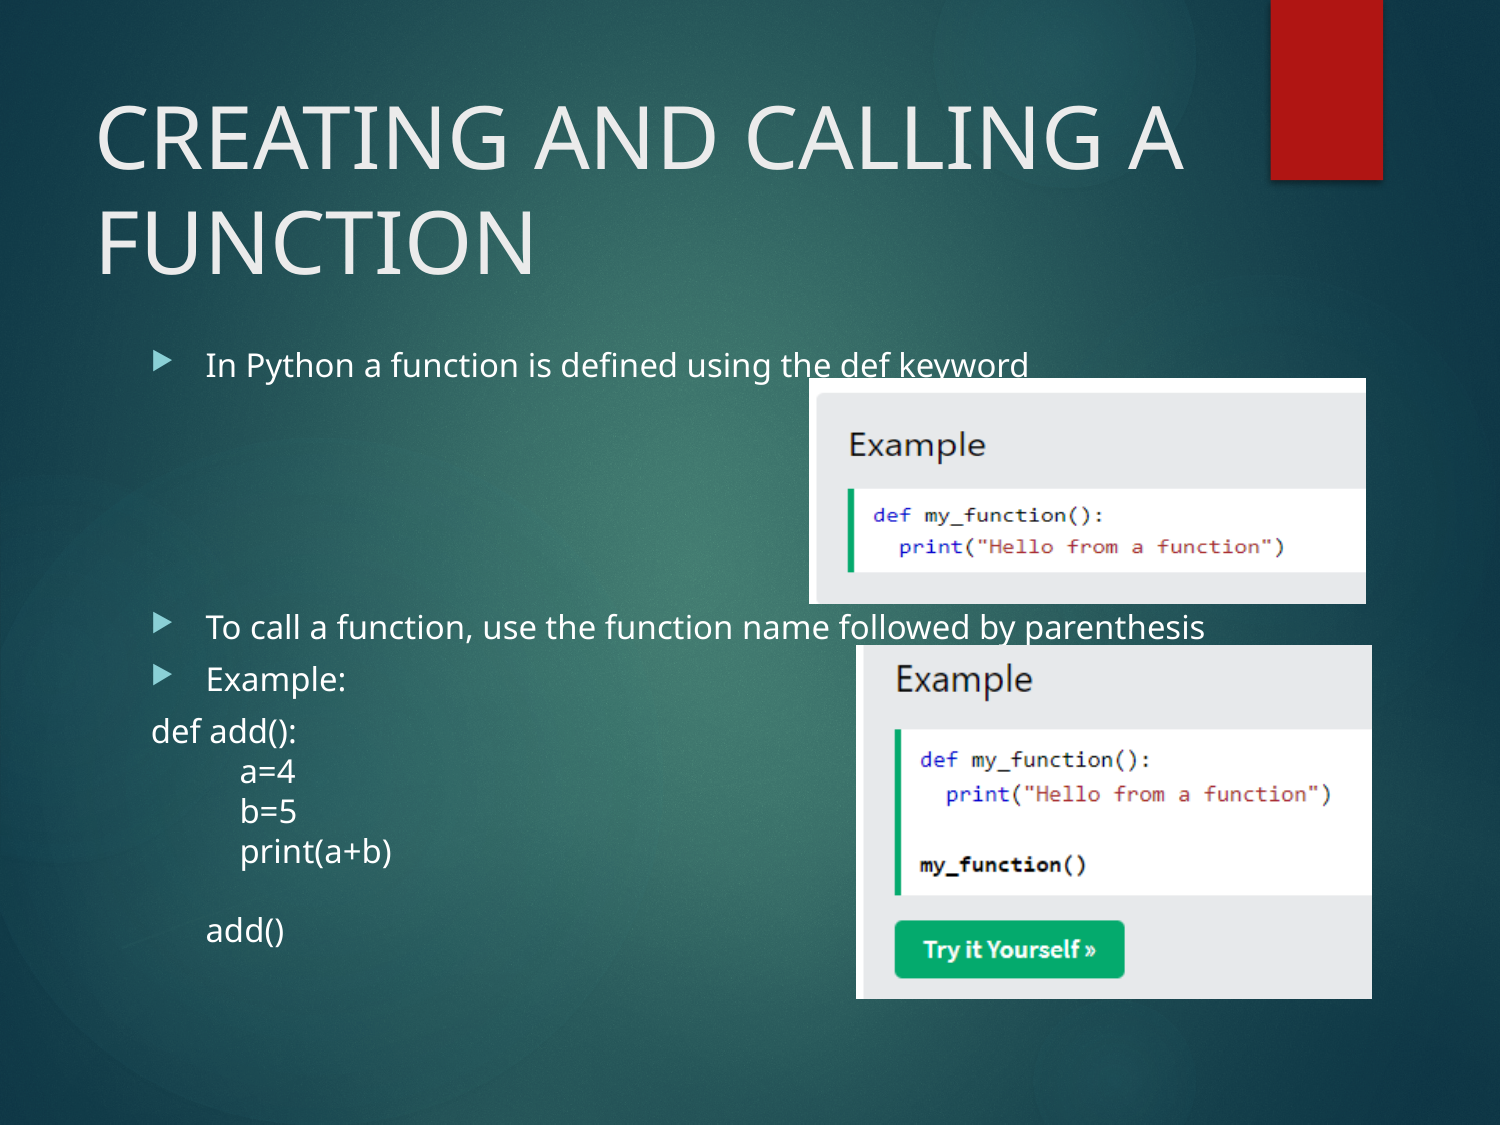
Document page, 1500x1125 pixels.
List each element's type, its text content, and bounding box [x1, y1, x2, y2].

list In Python a function is defined using the def keyword To call a function, use the function name followed by parenthesis Example: def add(): a=4 b=5 print(a+b) add() [135, 336, 1237, 1025]
picture [808, 378, 1366, 604]
title CREATING AND CALLING A FUNCTION [79, 74, 1237, 304]
picture [855, 644, 1373, 999]
